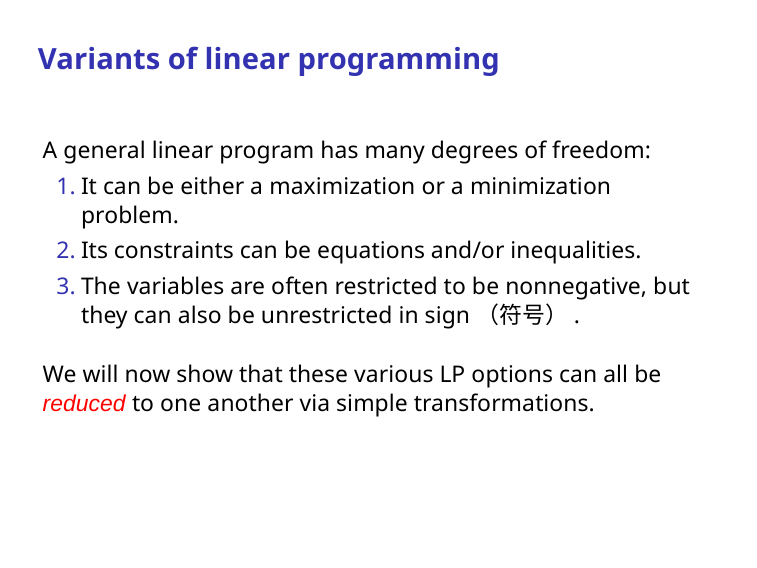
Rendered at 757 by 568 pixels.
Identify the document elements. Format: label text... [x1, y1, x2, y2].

title Variants of linear programming [35, 46, 682, 142]
text_box A general linear program has many degrees of freedom: It can be either a maximization or a minimization problem. Its constraints can be equations and/or inequalities. The variables are often restricted to be nonnegative, but they can also be unrestricted in sign（符号）. We will now show that these various LP options can all be reduced to one another via simple transformations. [40, 133, 708, 417]
